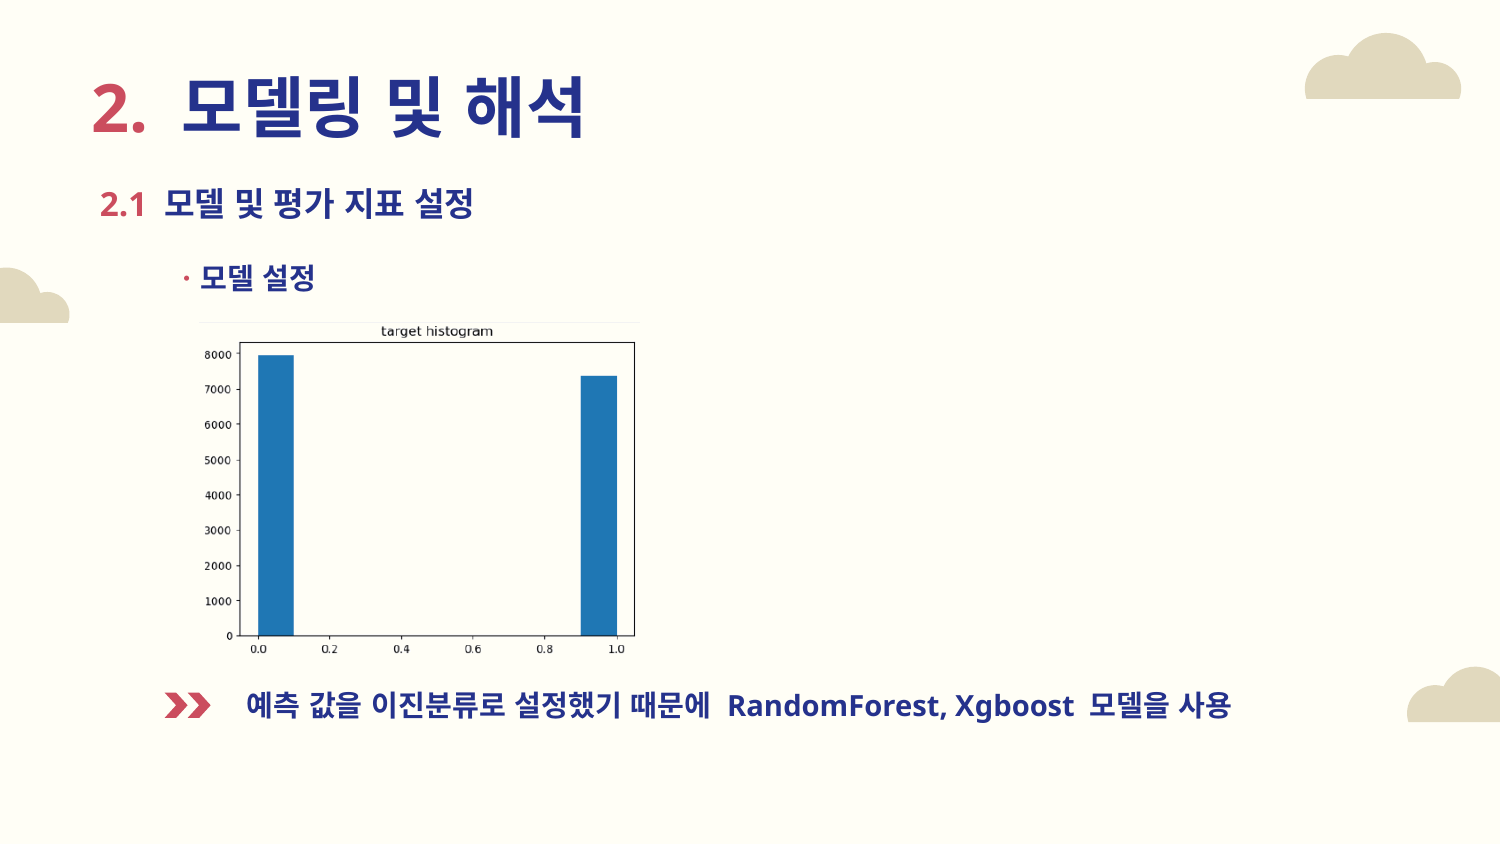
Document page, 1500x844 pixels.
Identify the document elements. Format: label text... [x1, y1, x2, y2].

text_box [162, 690, 190, 721]
text_box ㆍ모델 설정 [158, 252, 340, 303]
text_box [185, 690, 213, 721]
text_box 예측 값을 이진분류로 설정했기 때문에 RandomForest, Xgboost 모델을 사용 [232, 679, 1249, 730]
picture [198, 322, 640, 661]
text_box 2. 모델링 및 해석 [76, 57, 641, 153]
text_box 2.1 모델 및 평가 지표 설정 [85, 175, 491, 231]
